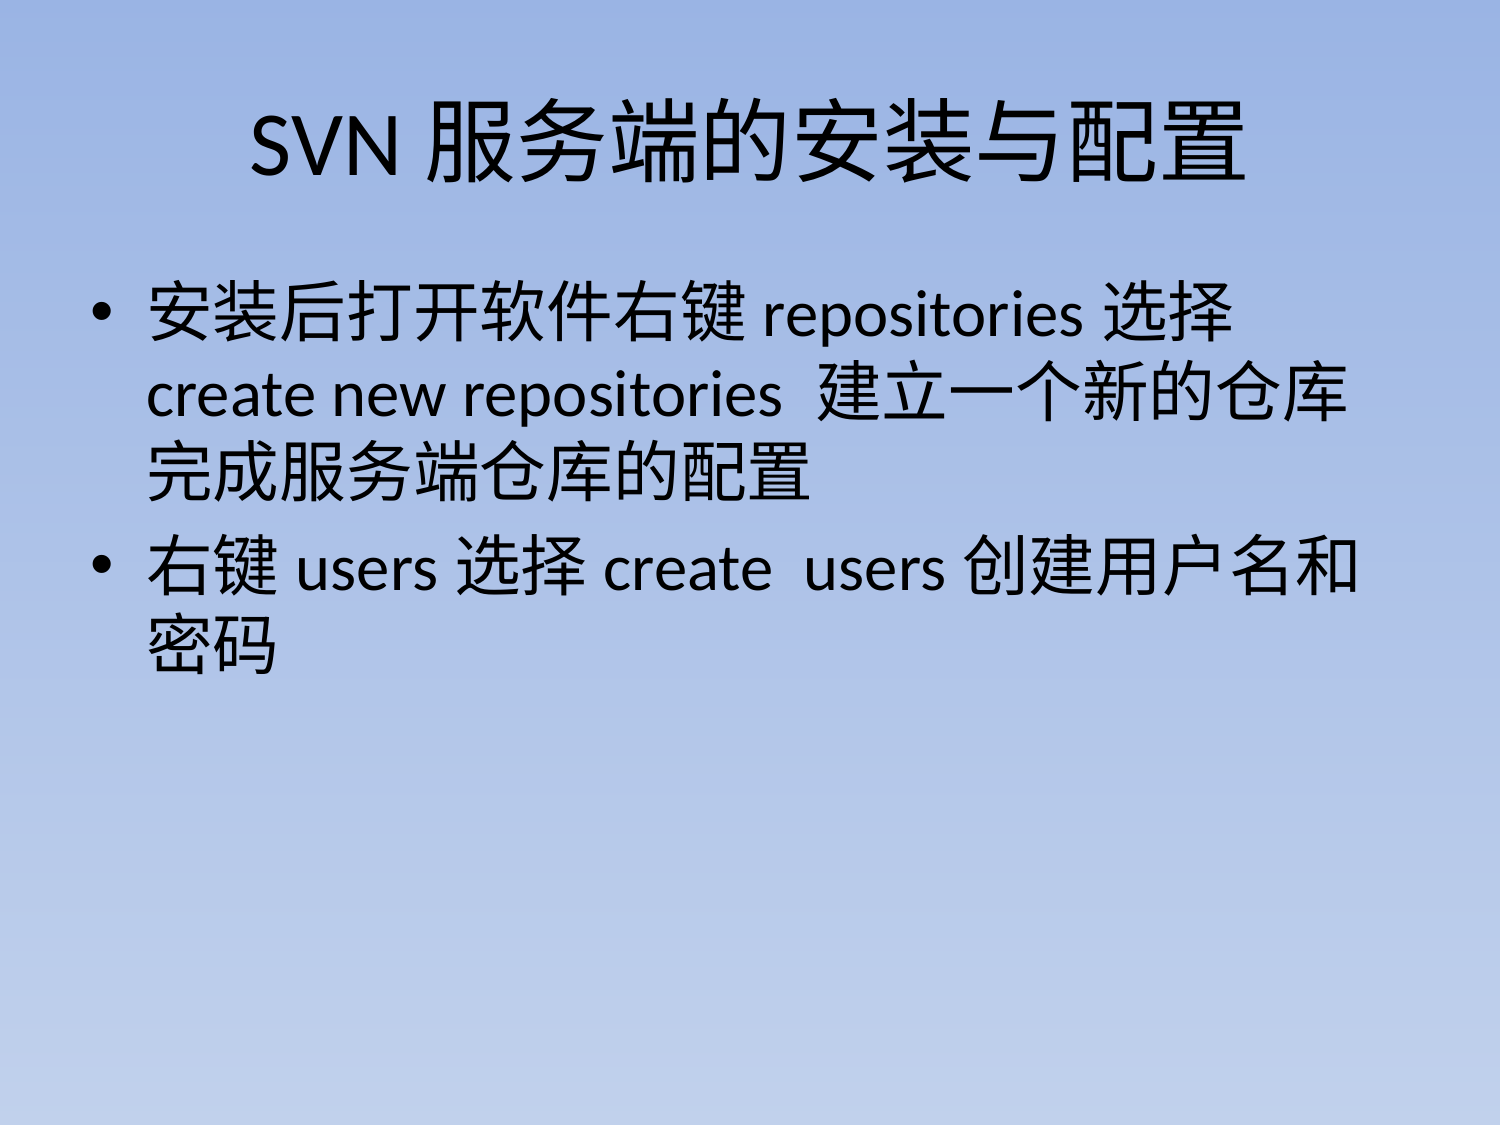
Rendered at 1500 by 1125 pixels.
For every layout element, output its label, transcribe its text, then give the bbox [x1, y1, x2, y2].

title SVN服务端的安装与配置 [75, 45, 1425, 233]
list 安装后打开软件右键repositories选择create new repositories 建立一个新的仓库完成服务端仓库的配置 右键users选择create users创建用户名和密码 [75, 262, 1425, 1005]
